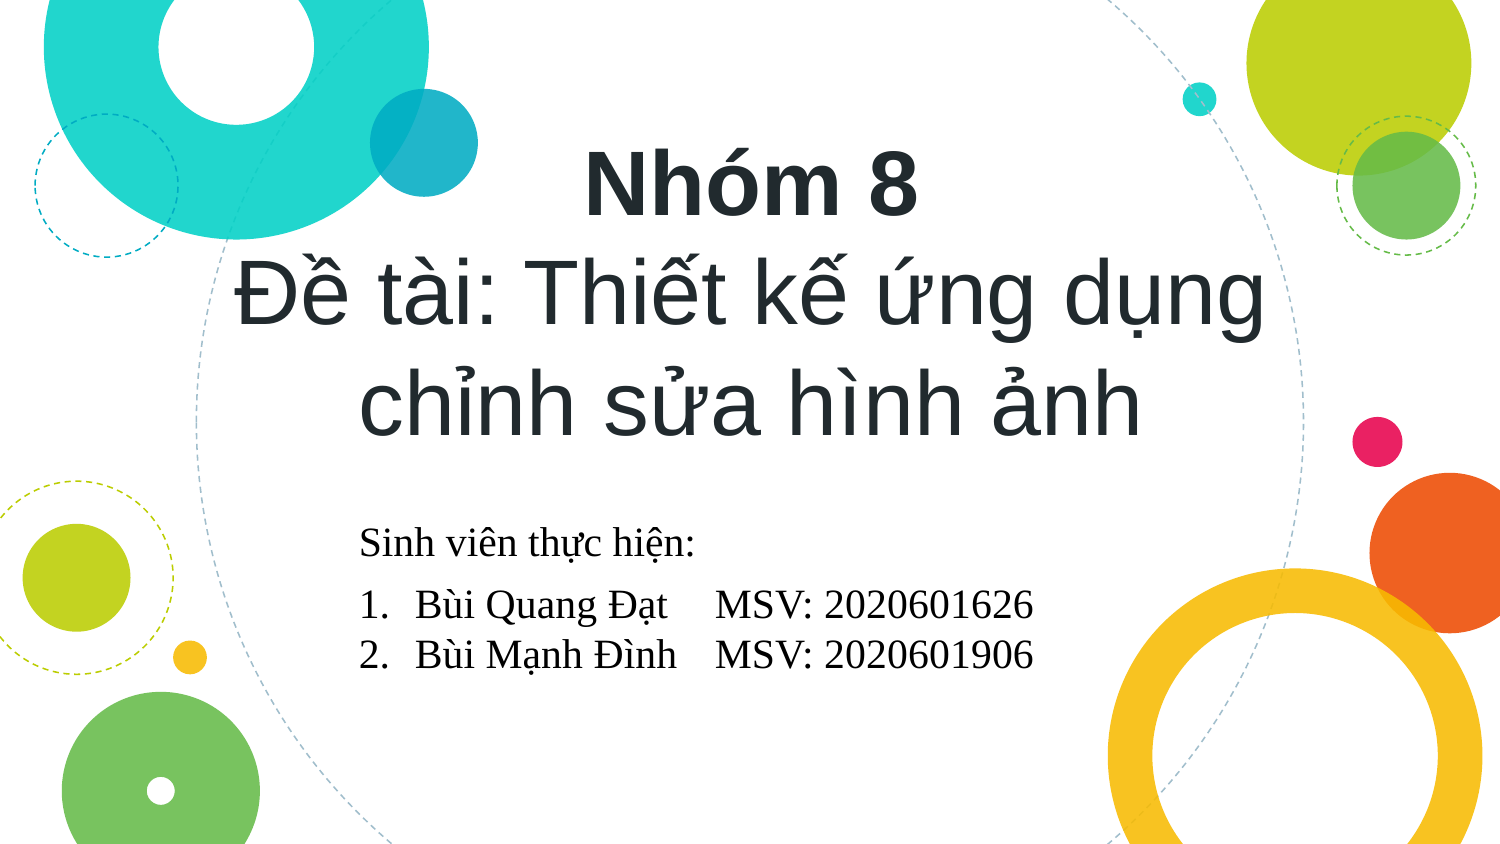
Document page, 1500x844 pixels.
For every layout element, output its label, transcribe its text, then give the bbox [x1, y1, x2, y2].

text_box Sinh viên thực hiện: Bùi Quang Đạt MSV: 2020601626 Bùi Mạnh Đình MSV: 2020601906 [344, 507, 1150, 685]
title Nhóm 8 Đề tài: Thiết kế ứng dụng chỉnh sửa hình ảnh [161, 69, 1343, 508]
